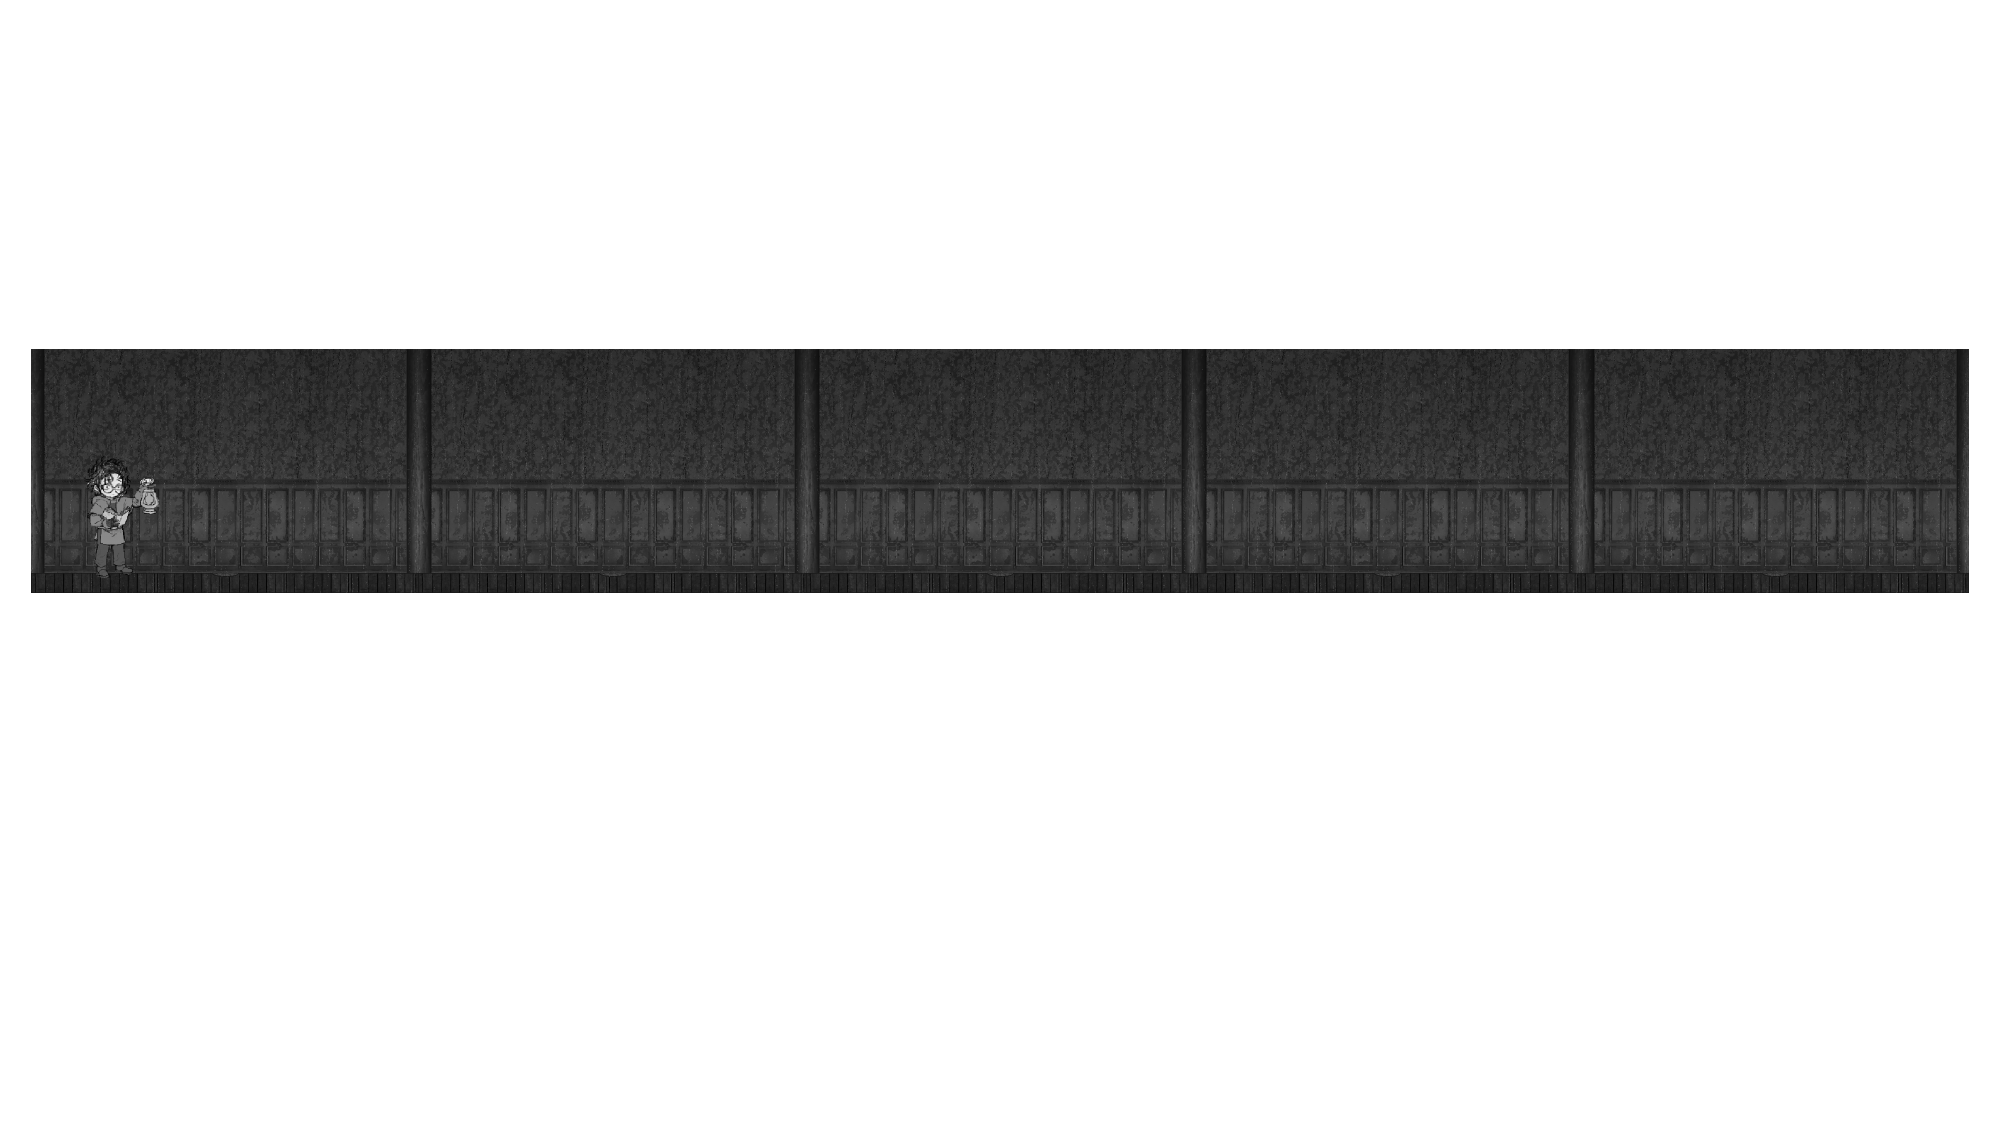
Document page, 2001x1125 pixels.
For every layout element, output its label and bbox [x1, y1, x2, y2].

picture [31, 349, 1969, 593]
